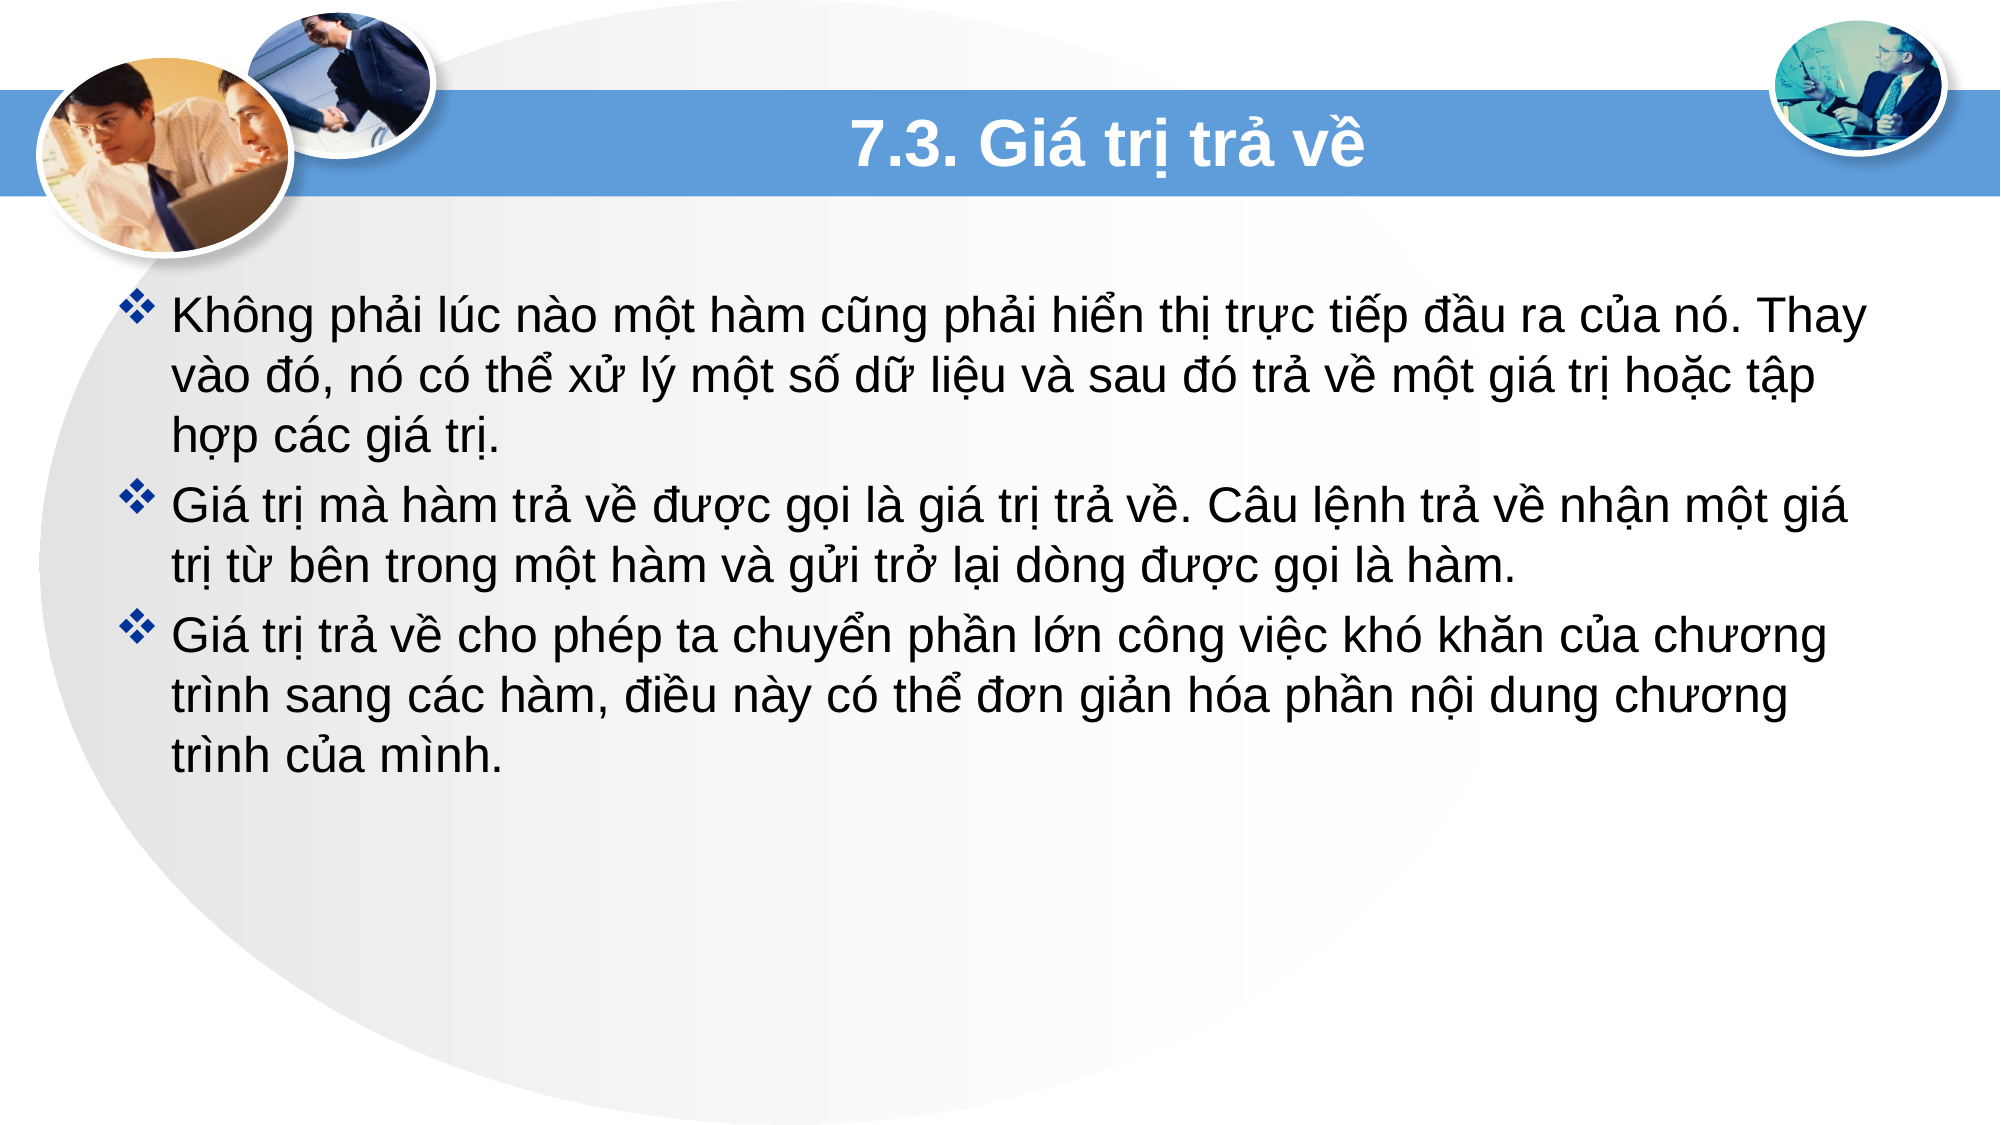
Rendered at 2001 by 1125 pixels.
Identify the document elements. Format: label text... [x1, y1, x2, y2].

picture [1775, 21, 1941, 150]
title 7.3. Giá trị trả về [450, 99, 1767, 180]
picture [248, 13, 430, 152]
list Không phải lúc nào một hàm cũng phải hiển thị trực tiếp đầu ra của nó. Thay vào đó, nó có thể xử lý một số dữ liệu và sau đó trả về một giá trị hoặc tập hợp các giá trị. Giá trị mà hàm trả về được gọi là giá trị trả về. Câu lệnh trả về nhận một giá trị từ bên trong một hàm và gửi trở lại dòng được gọi là hàm. Giá trị trả về cho phép ta chuyển phần lớn công việc khó khăn của chương trình sang các hàm, điều này có thể đơn giản hóa phần nội dung chương trình của mình. [99, 275, 1909, 1038]
picture [43, 58, 288, 252]
